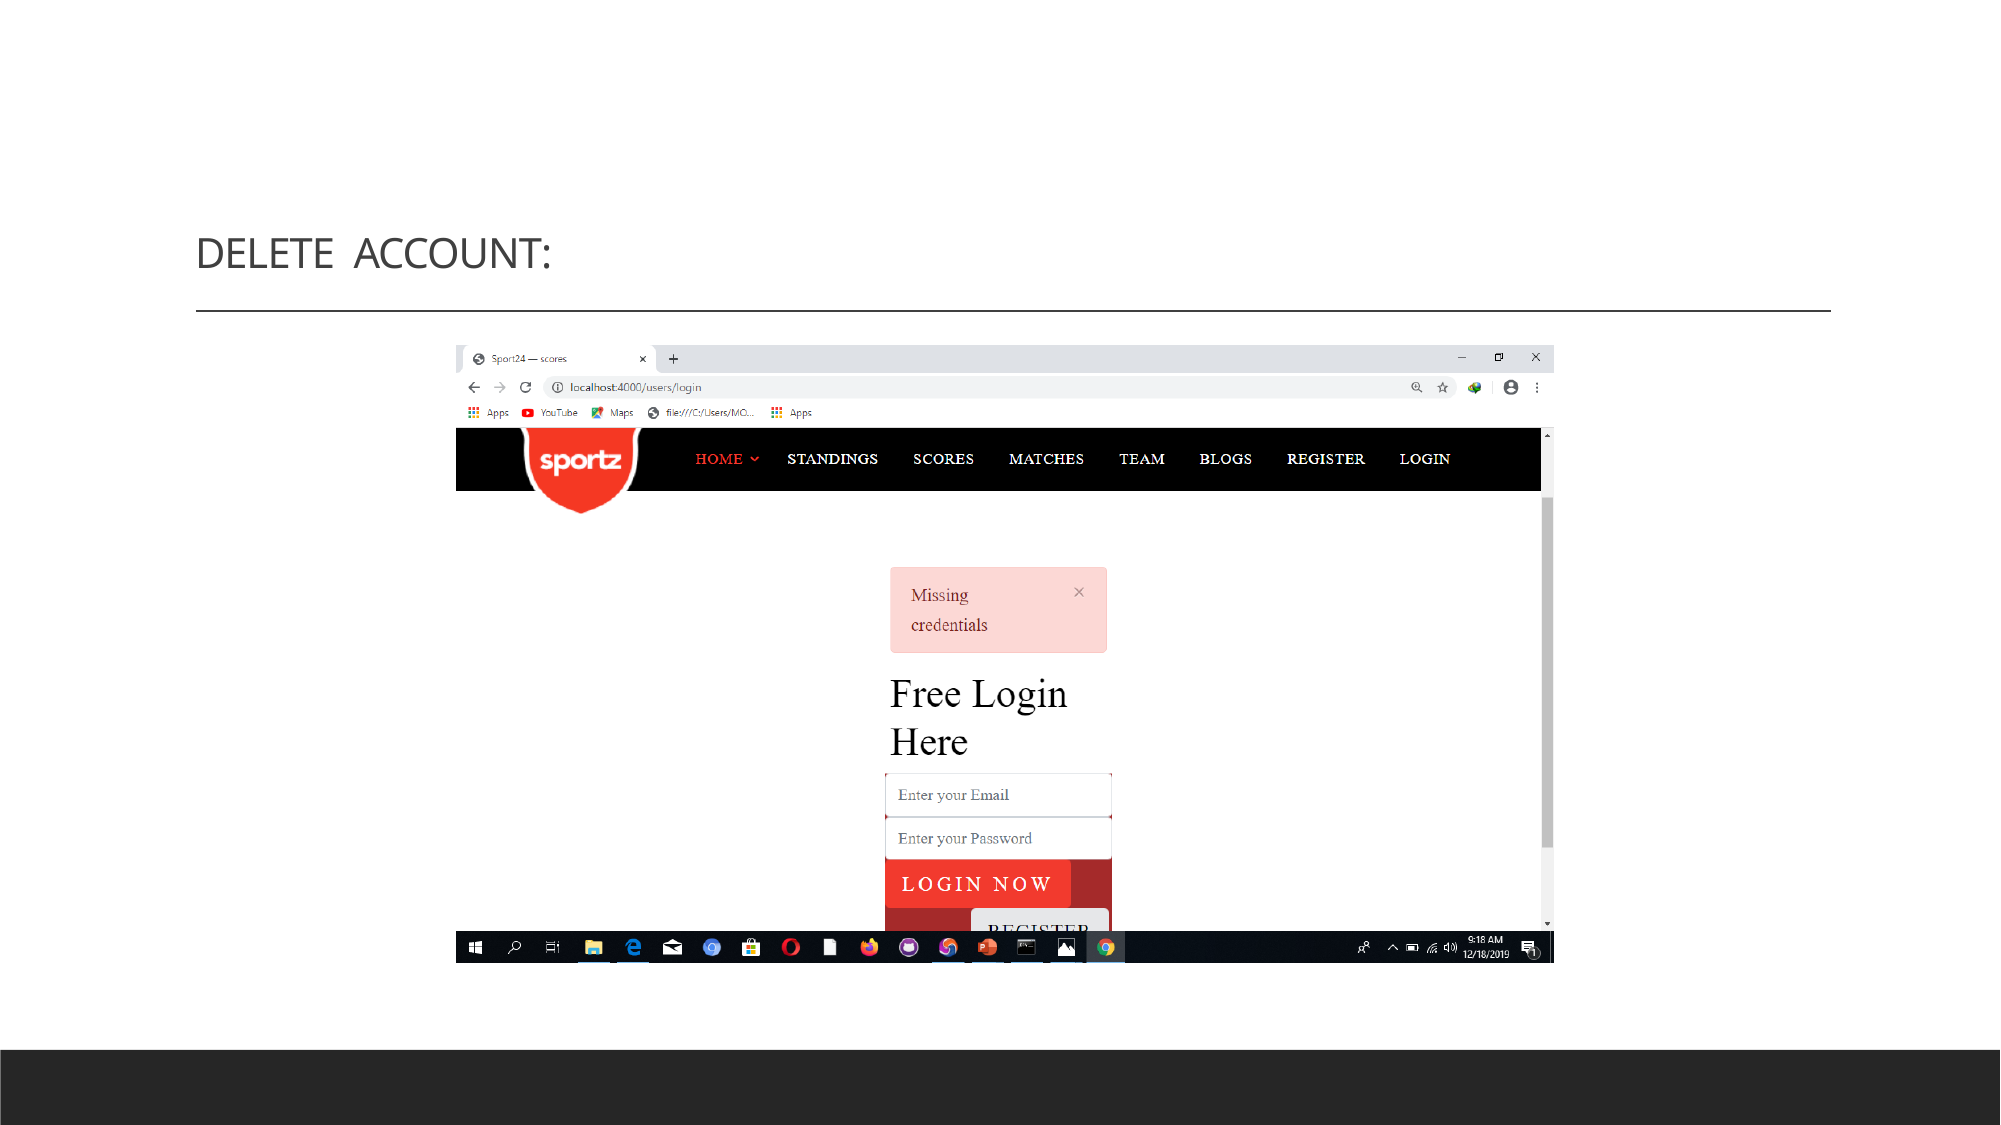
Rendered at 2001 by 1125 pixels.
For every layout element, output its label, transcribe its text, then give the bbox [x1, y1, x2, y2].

title DELETE ACCOUNT: [180, 47, 1830, 285]
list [455, 345, 1555, 964]
